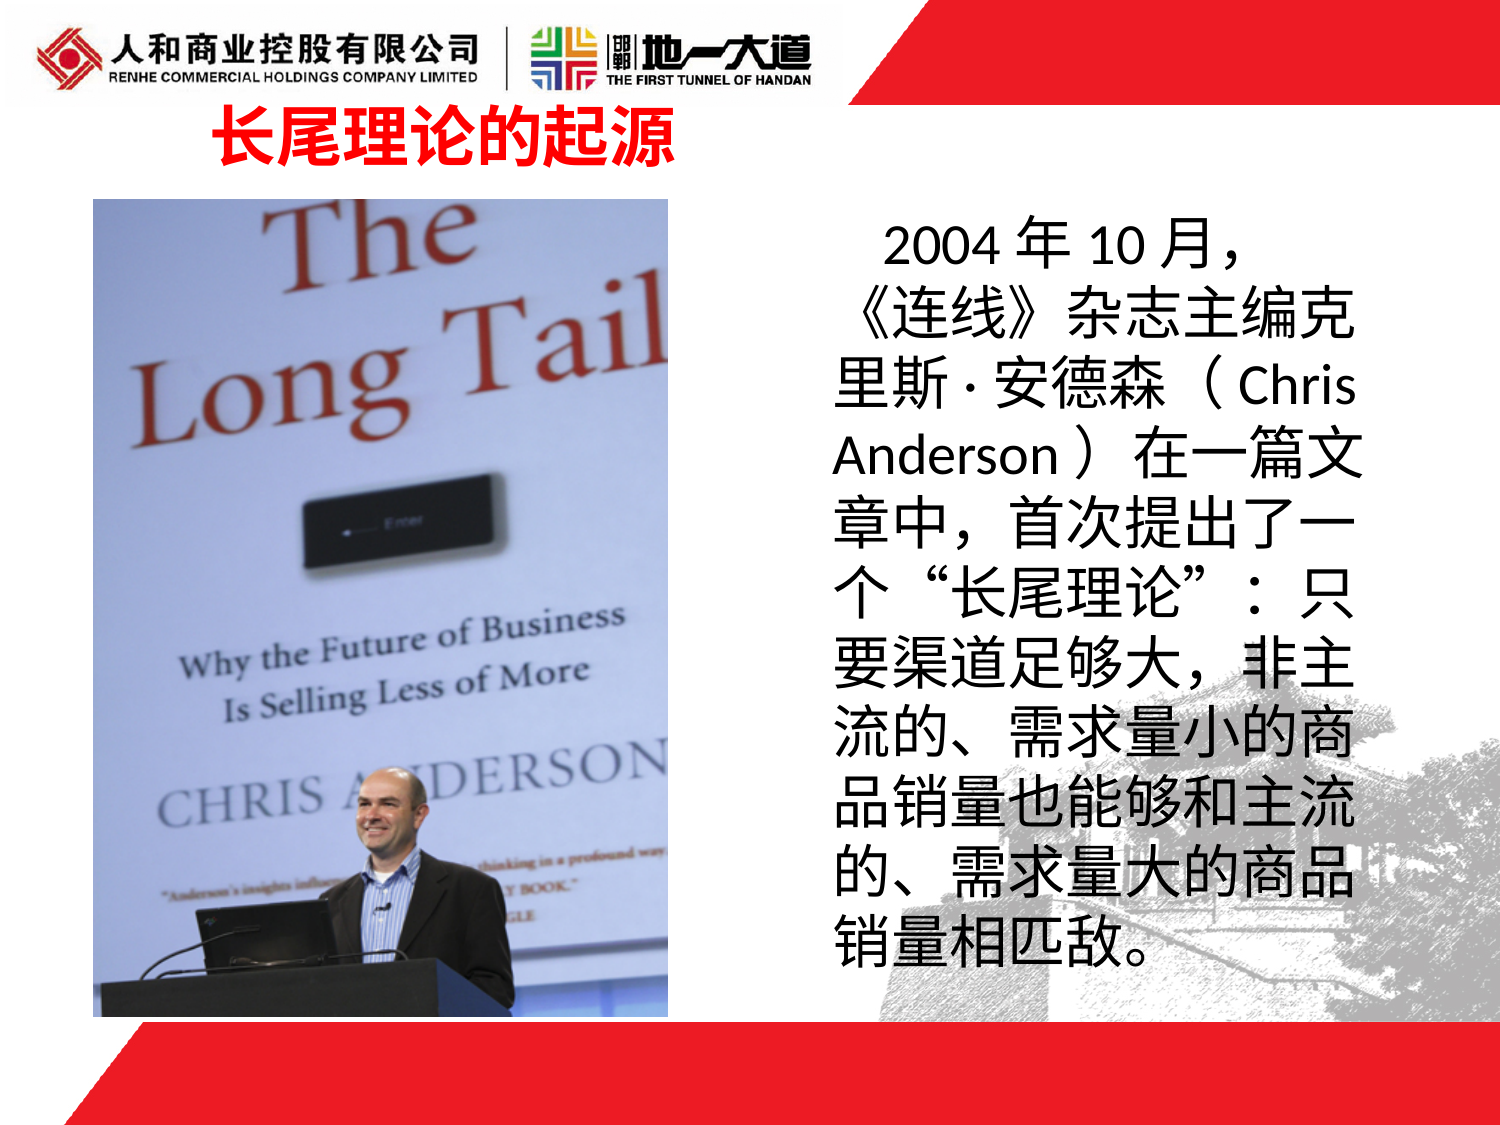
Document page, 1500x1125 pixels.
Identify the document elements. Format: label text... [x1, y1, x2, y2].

picture [0, 0, 1500, 1125]
title 长尾理论的起源 [128, 58, 758, 212]
list 2004年10月，《连线》杂志主编克里斯·安德森（Chris Anderson）在一篇文章中，首次提出了一个“长尾理论”：只要渠道足够大，非主流的、需求量小的商品销量也能够和主流的、需求量大的商品销量相匹敌。 [761, 198, 1395, 1006]
